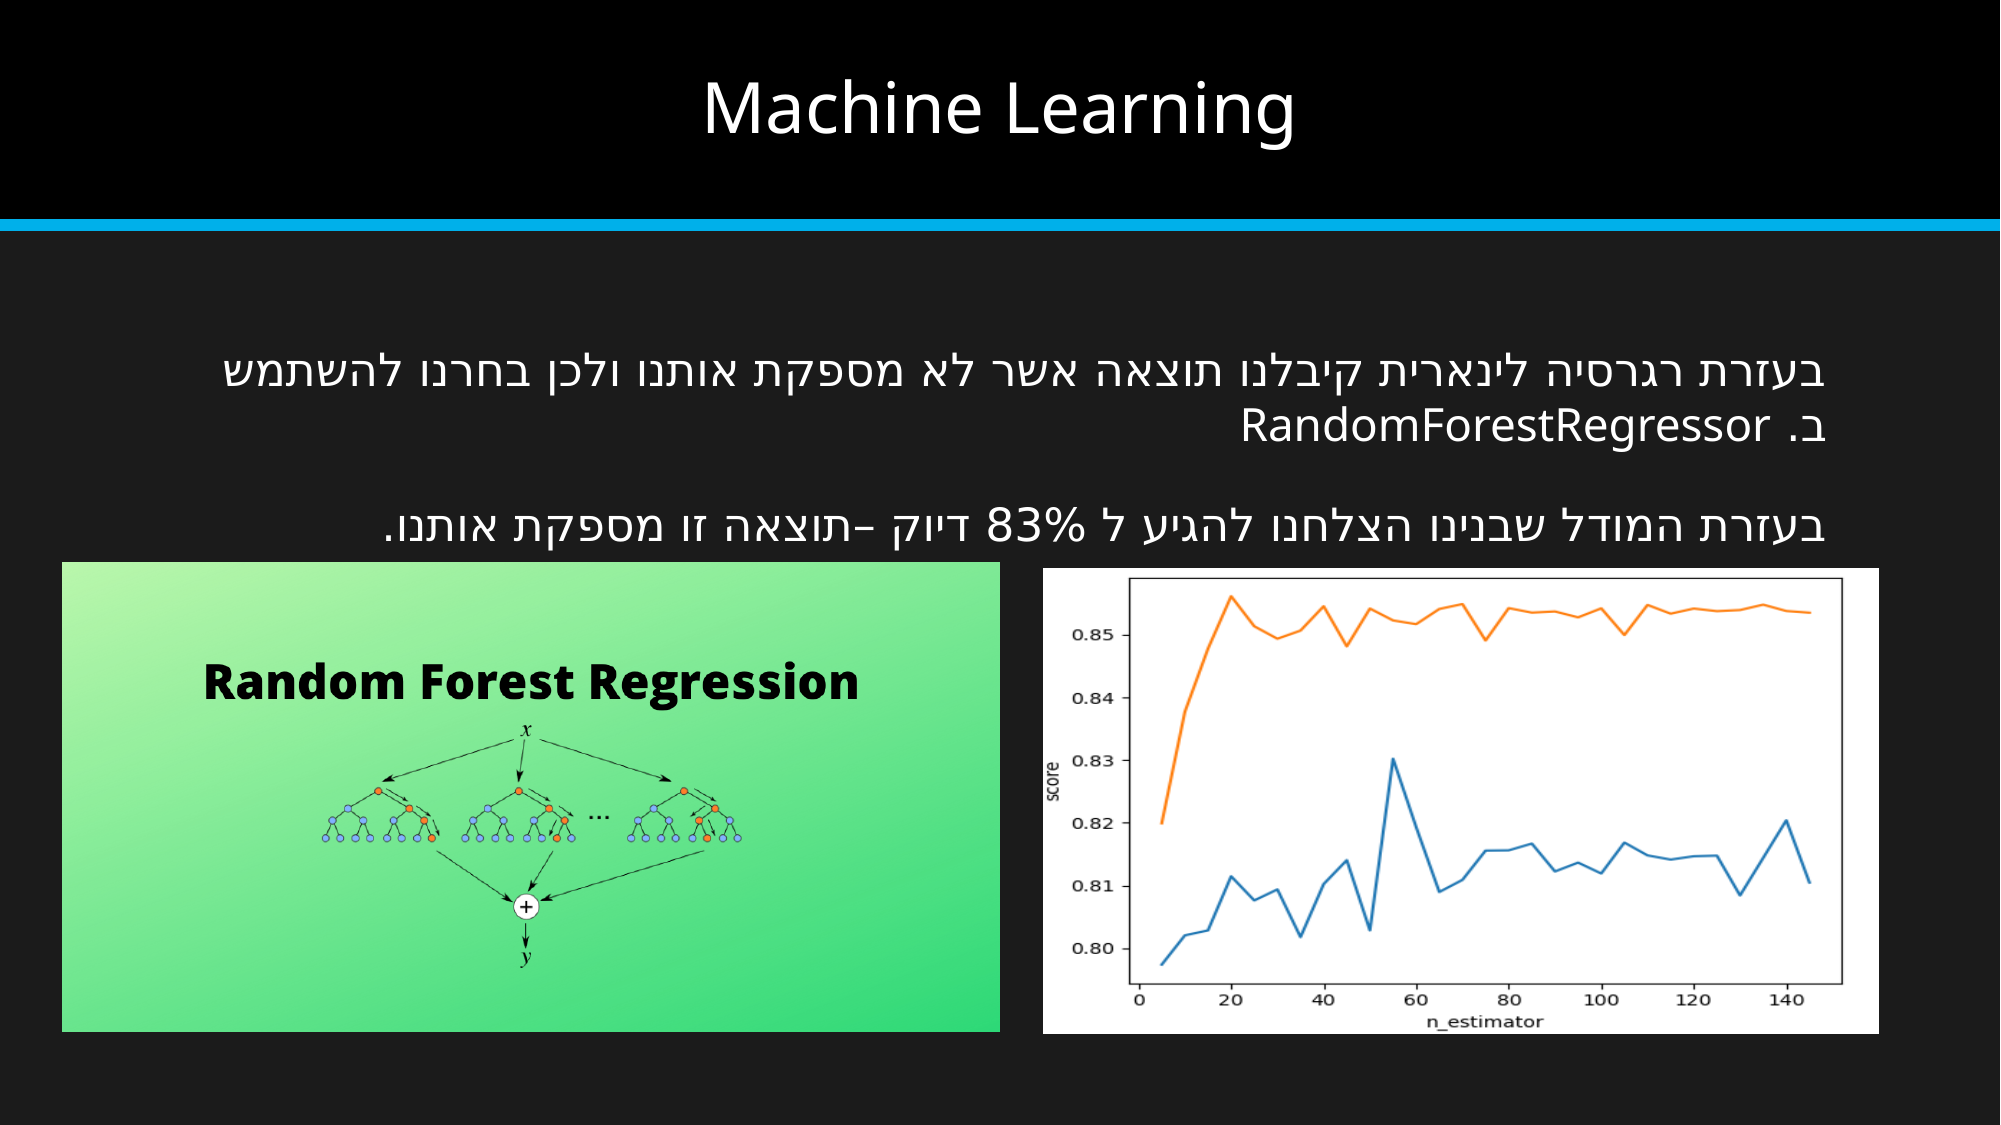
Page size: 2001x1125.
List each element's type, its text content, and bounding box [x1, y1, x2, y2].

picture [62, 562, 1000, 1032]
title Machine Learning [175, 20, 1825, 201]
list בעזרת רגרסיה לינארית קיבלנו תוצאה אשר לא מספקת אותנו ולכן בחרנו להשתמש ב. RandomForestRegressor בעזרת המודל שבנינו הצלחנו להגיע ל 83% דיוק –תוצאה זו מספקת אותנו. [192, 332, 1843, 1010]
picture [1043, 568, 1879, 1034]
